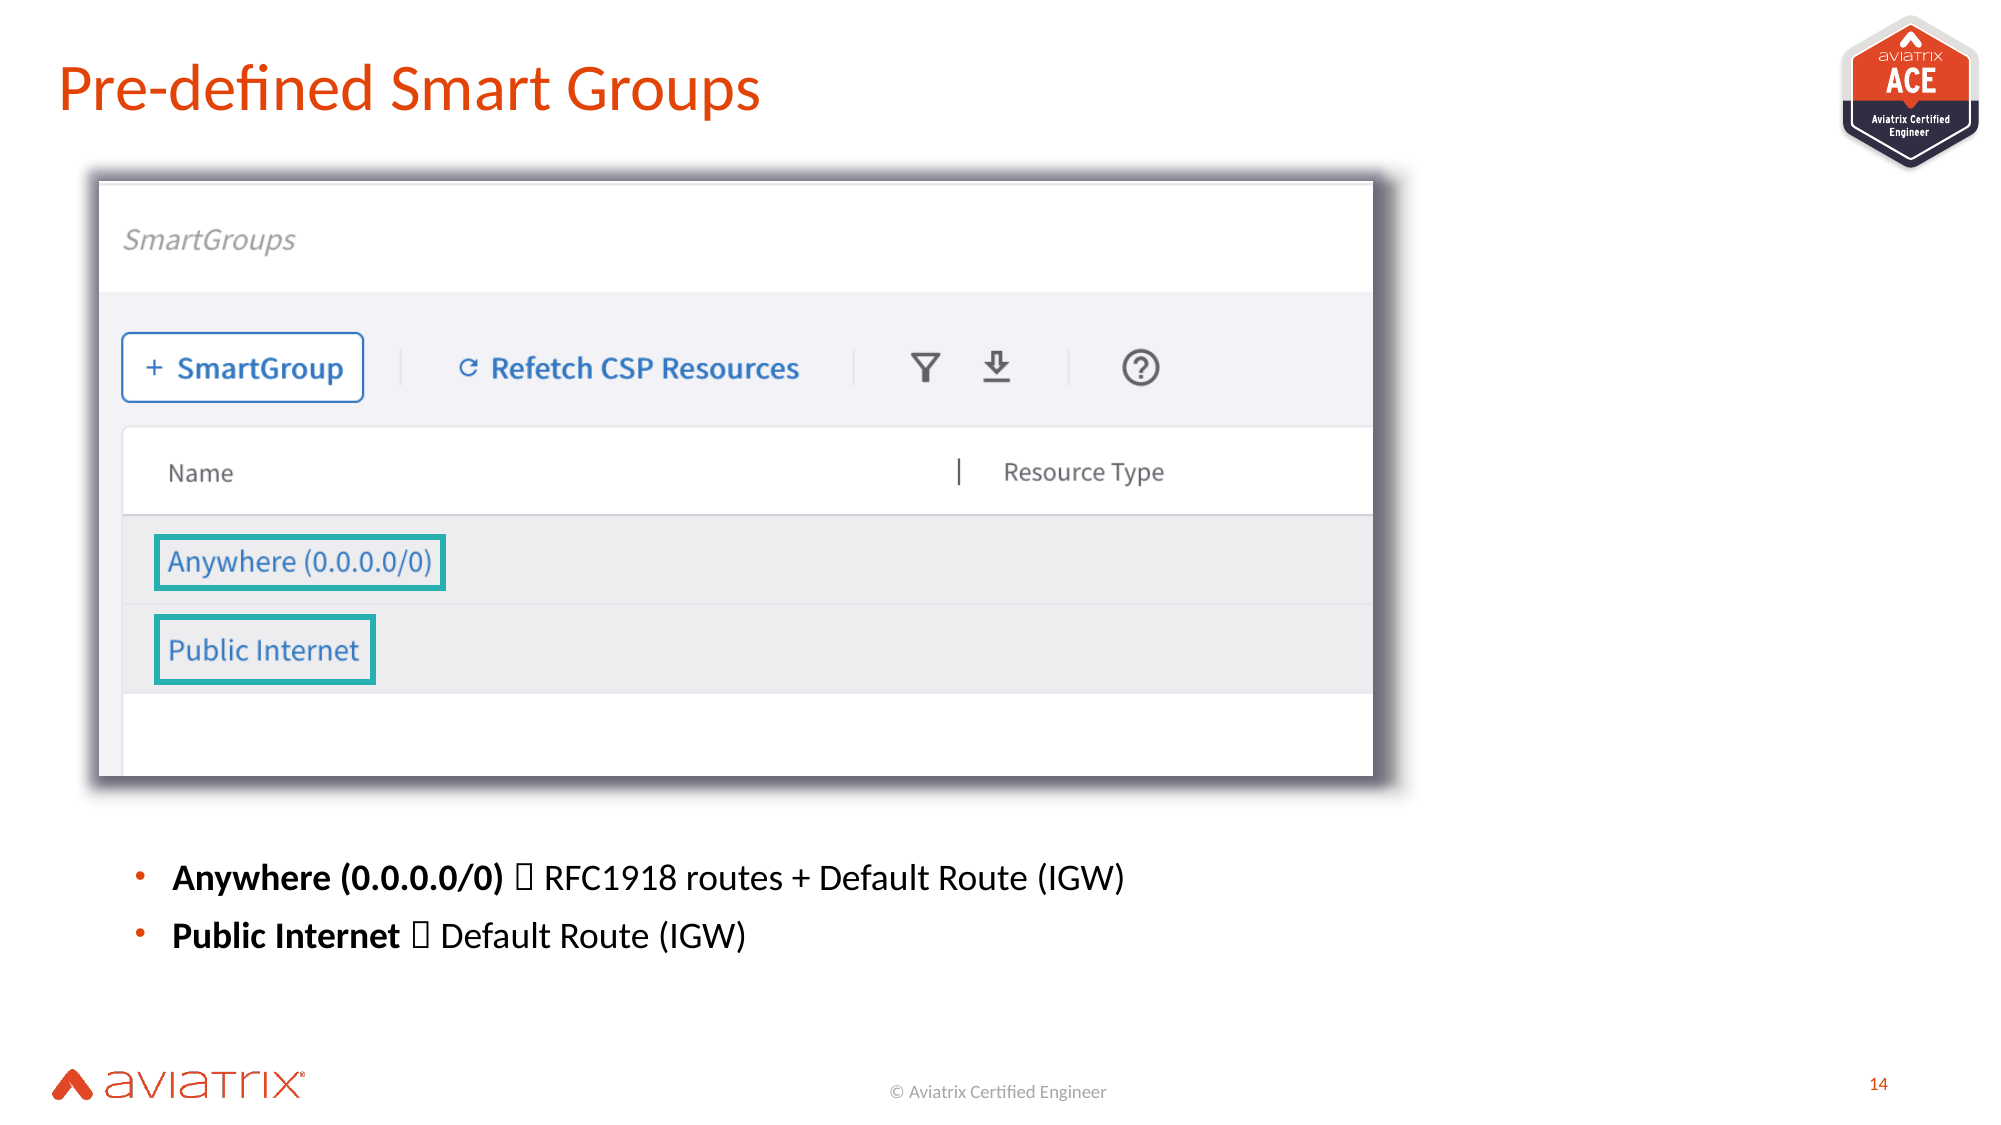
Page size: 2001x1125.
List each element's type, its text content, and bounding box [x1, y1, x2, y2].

footer © Aviatrix Certified Engineer [570, 1062, 1430, 1120]
slide_number 14 [1842, 1058, 1915, 1108]
picture [52, 1069, 305, 1100]
picture [99, 181, 1373, 777]
title Pre-defined Smart Groups [43, 40, 1827, 137]
text_box Anywhere (0.0.0.0/0)  RFC1918 routes + Default Route (IGW) Public Internet  Default Route (IGW) [120, 845, 1277, 1009]
